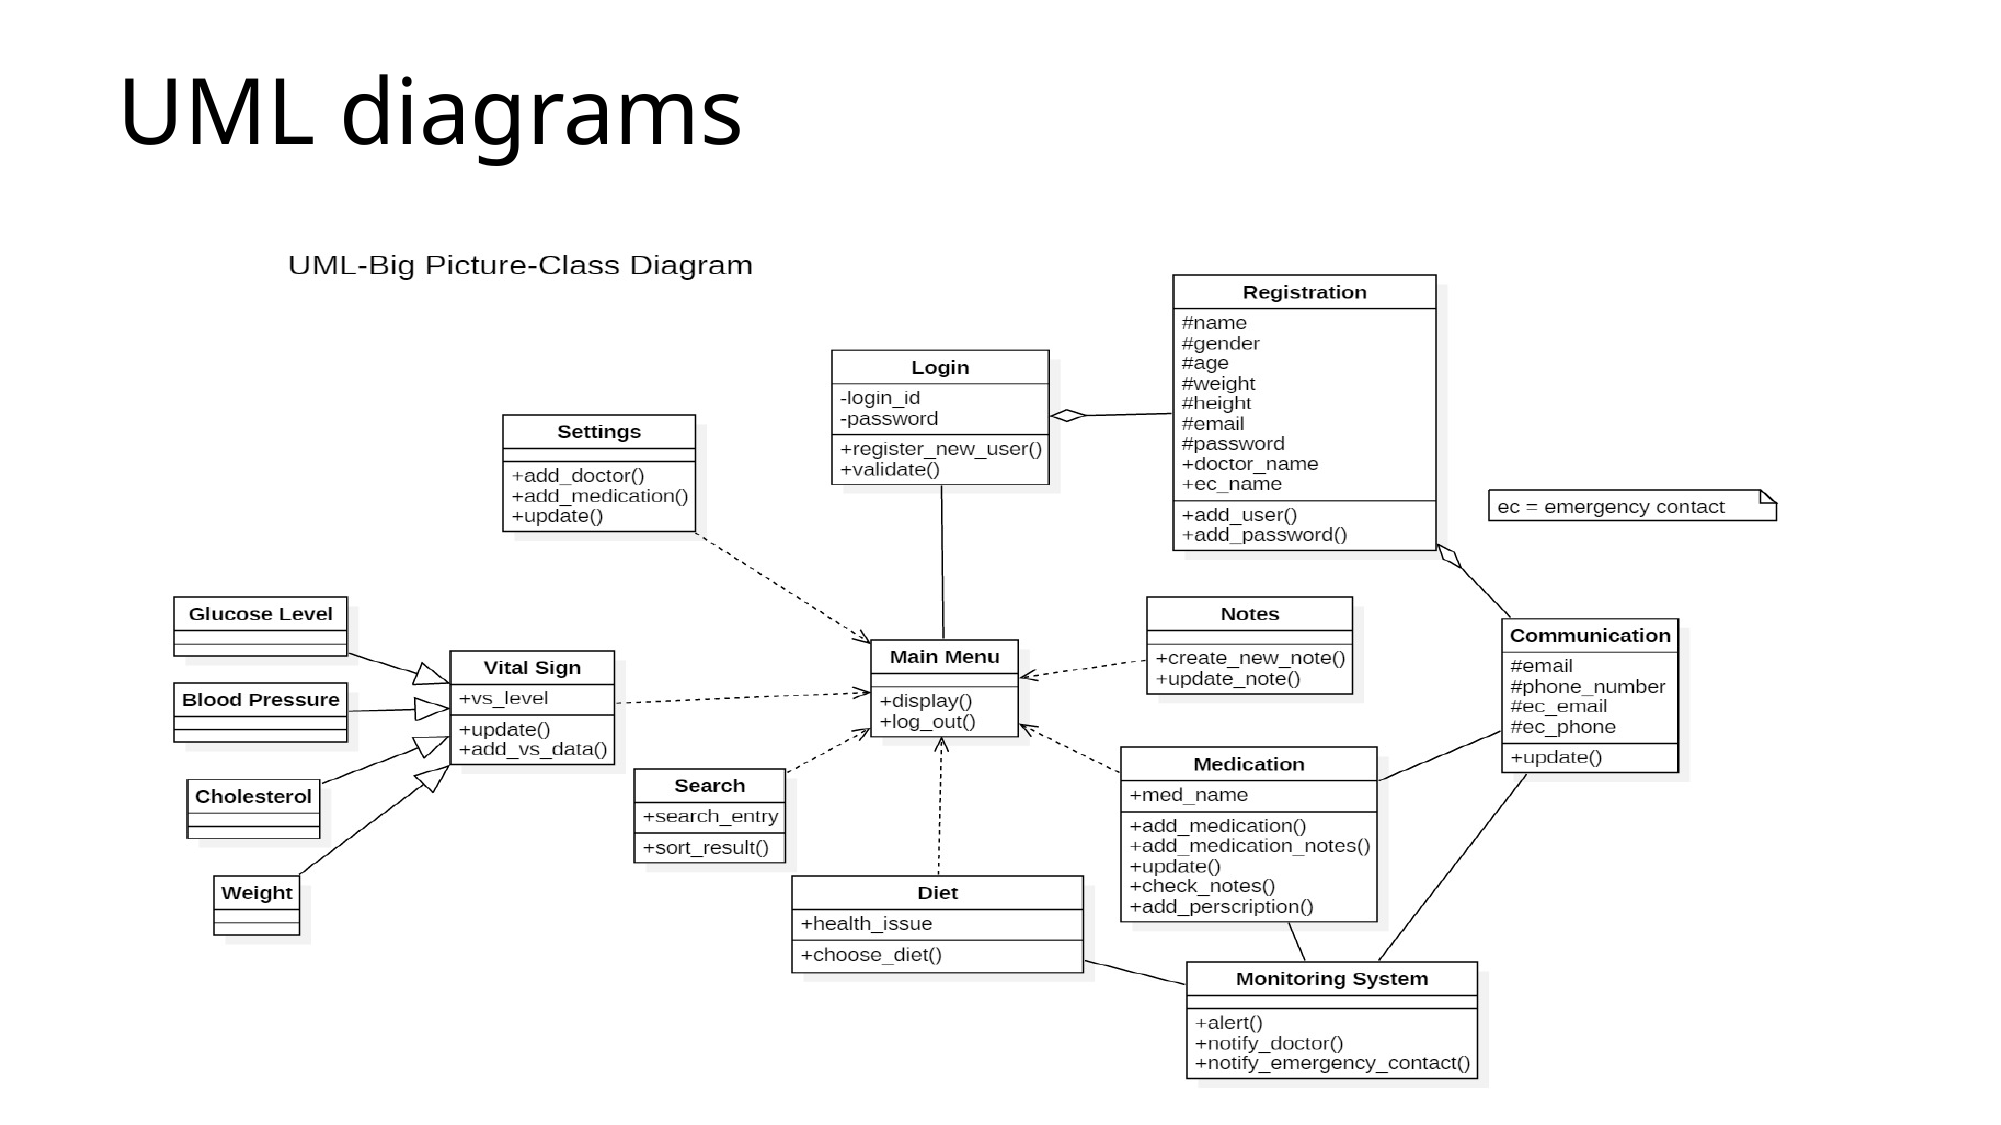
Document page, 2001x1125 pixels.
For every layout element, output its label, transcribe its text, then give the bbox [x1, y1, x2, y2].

picture [141, 223, 1828, 1125]
title UML diagrams [102, 6, 1828, 224]
